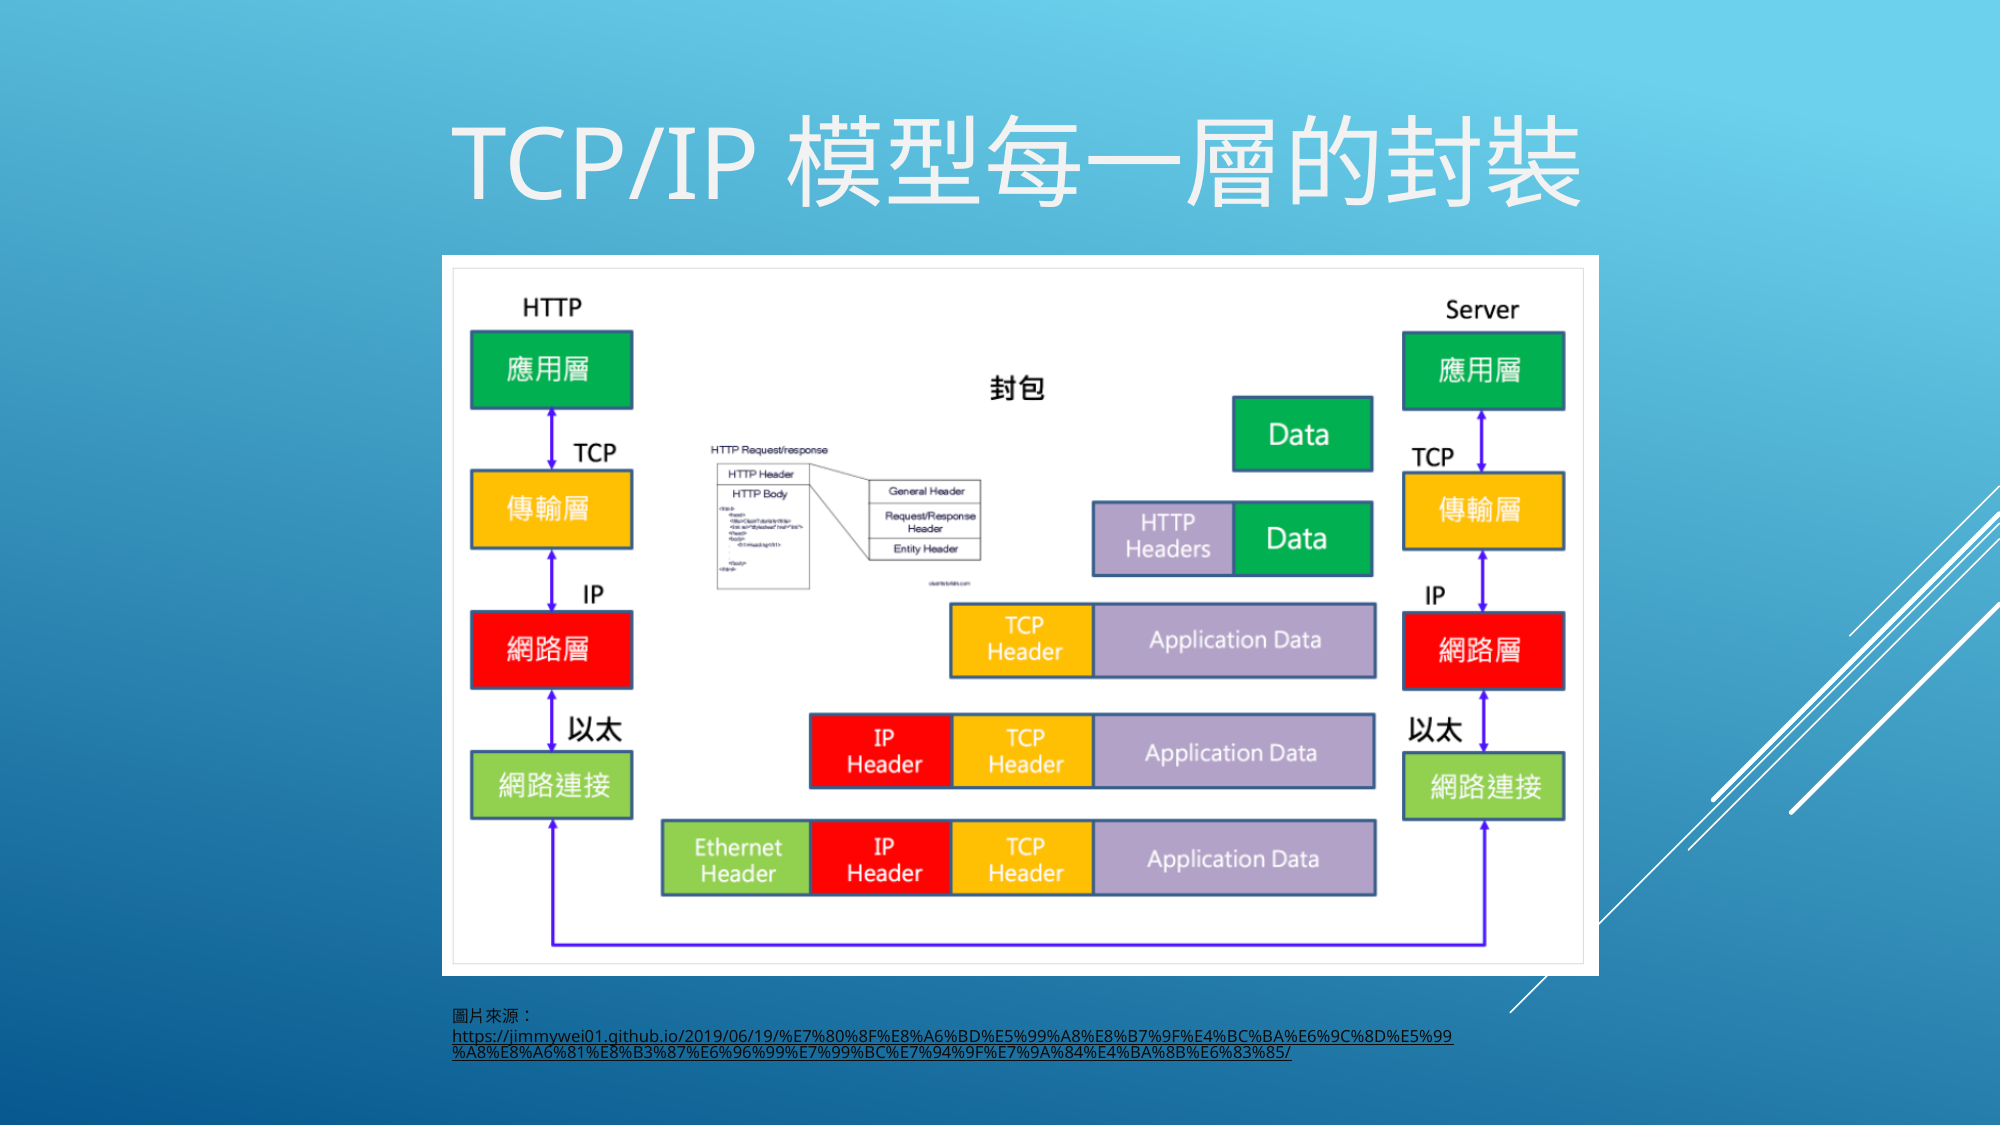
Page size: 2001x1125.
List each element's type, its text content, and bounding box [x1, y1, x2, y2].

picture [442, 254, 1599, 977]
text_box 圖片來源：https://jimmywei01.github.io/2019/06/19/%E7%80%8F%E8%A6%BD%E5%99%A8%E8%B7%9F%E4%BC%BA%E6%9C%8D%E5%99%A8%E8%A6%81%E8%B3%87%E6%96%99%E7%99%BC%E7%94%9F%E7%9A%84%E4%BA%8B%E6%83%85/ [437, 998, 1470, 1057]
list TCP/IP模型每一層的封裝 [356, 35, 1679, 283]
